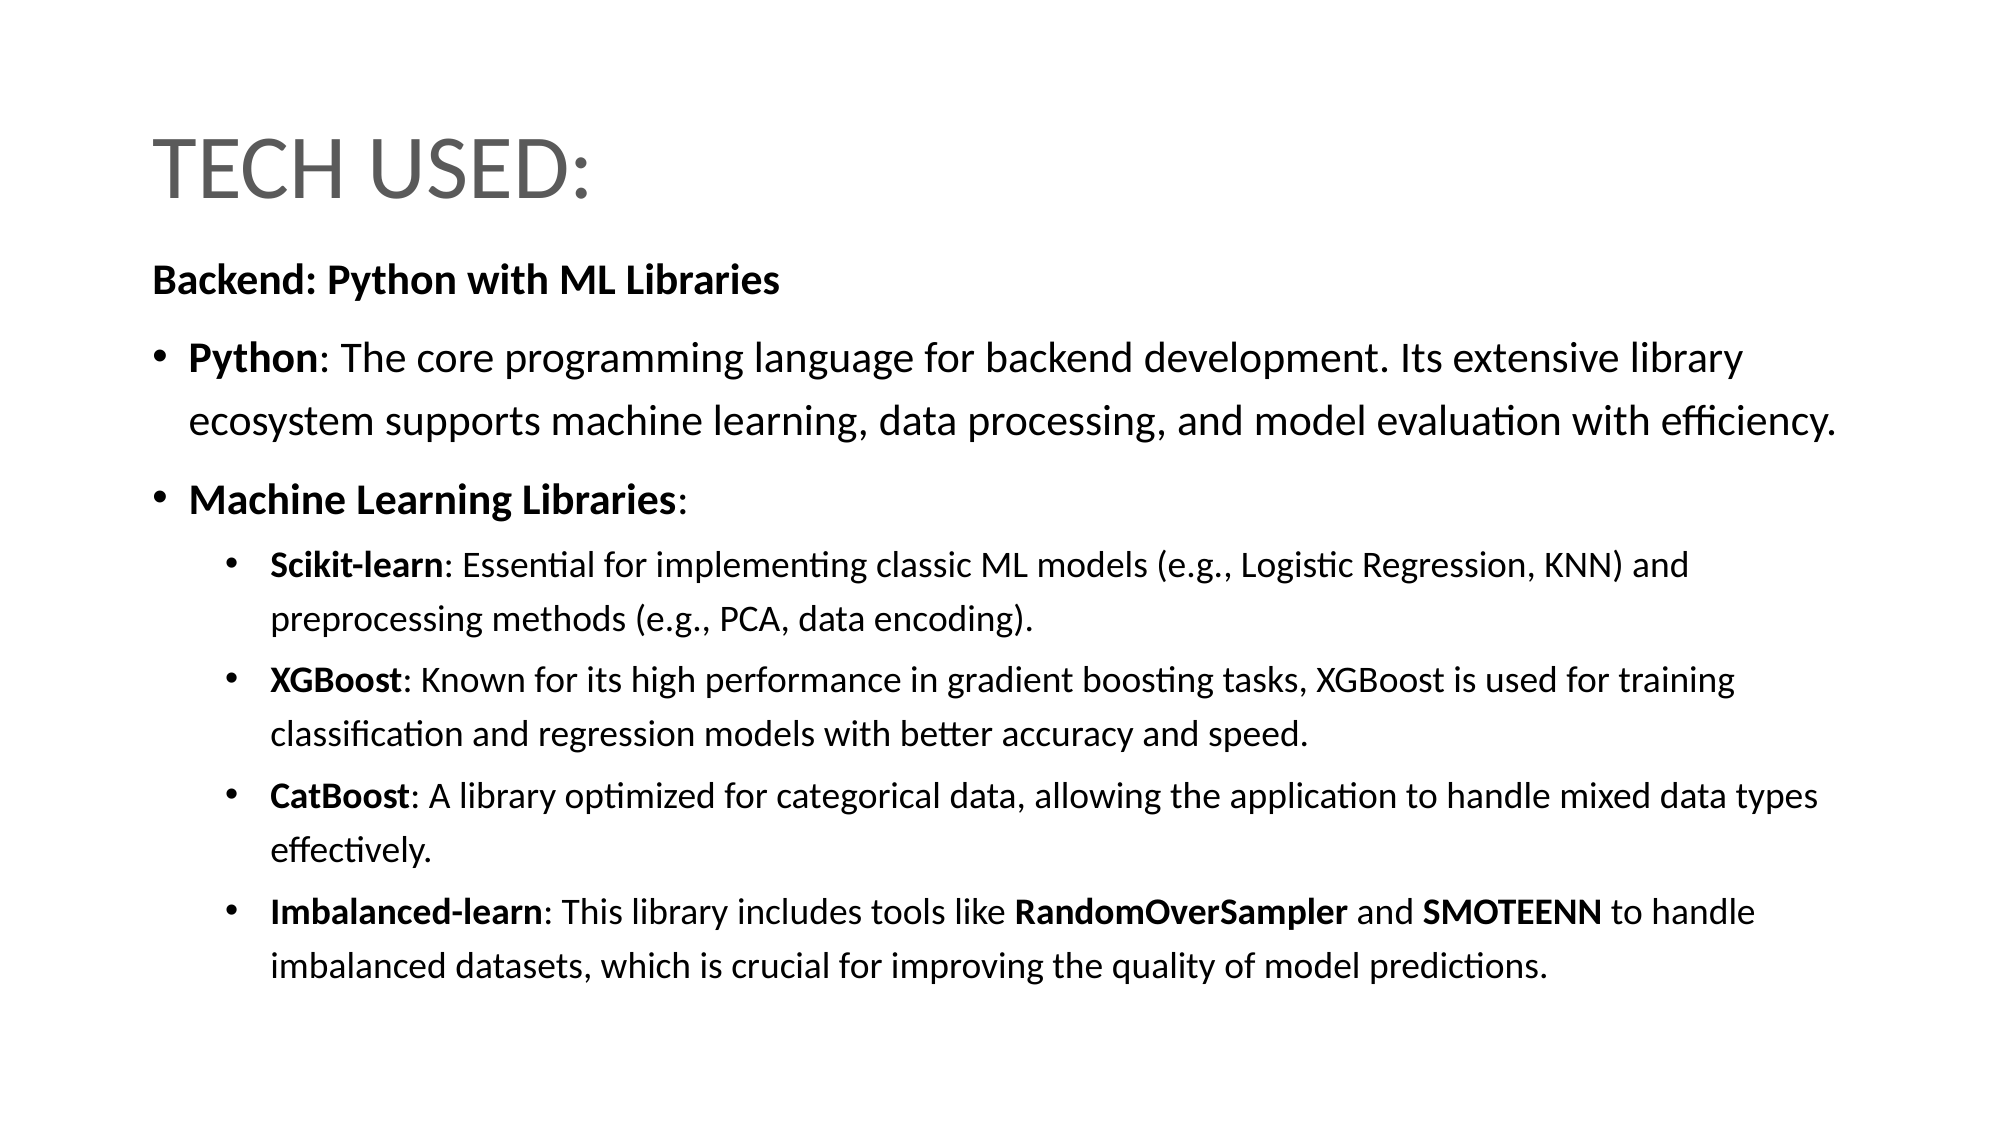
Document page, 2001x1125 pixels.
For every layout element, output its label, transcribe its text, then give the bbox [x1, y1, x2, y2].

title TECH USED: [137, 59, 1863, 233]
list Backend: Python with ML Libraries Python: The core programming language for backend development. Its extensive library ecosystem supports machine learning, data processing, and model evaluation with efficiency. Machine Learning Libraries: Scikit-learn: Essential for implementing classic ML models (e.g., Logistic Regression, KNN) and preprocessing methods (e.g., PCA, data encoding). XGBoost: Known for its high performance in gradient boosting tasks, XGBoost is used for training classification and regression models with better accuracy and speed. CatBoost: A library optimized for categorical data, allowing the application to handle mixed data types effectively. Imbalanced-learn: This library includes tools like RandomOverSampler and SMOTEENN to handle imbalanced datasets, which is crucial for improving the quality of model predictions. [137, 233, 1863, 1014]
